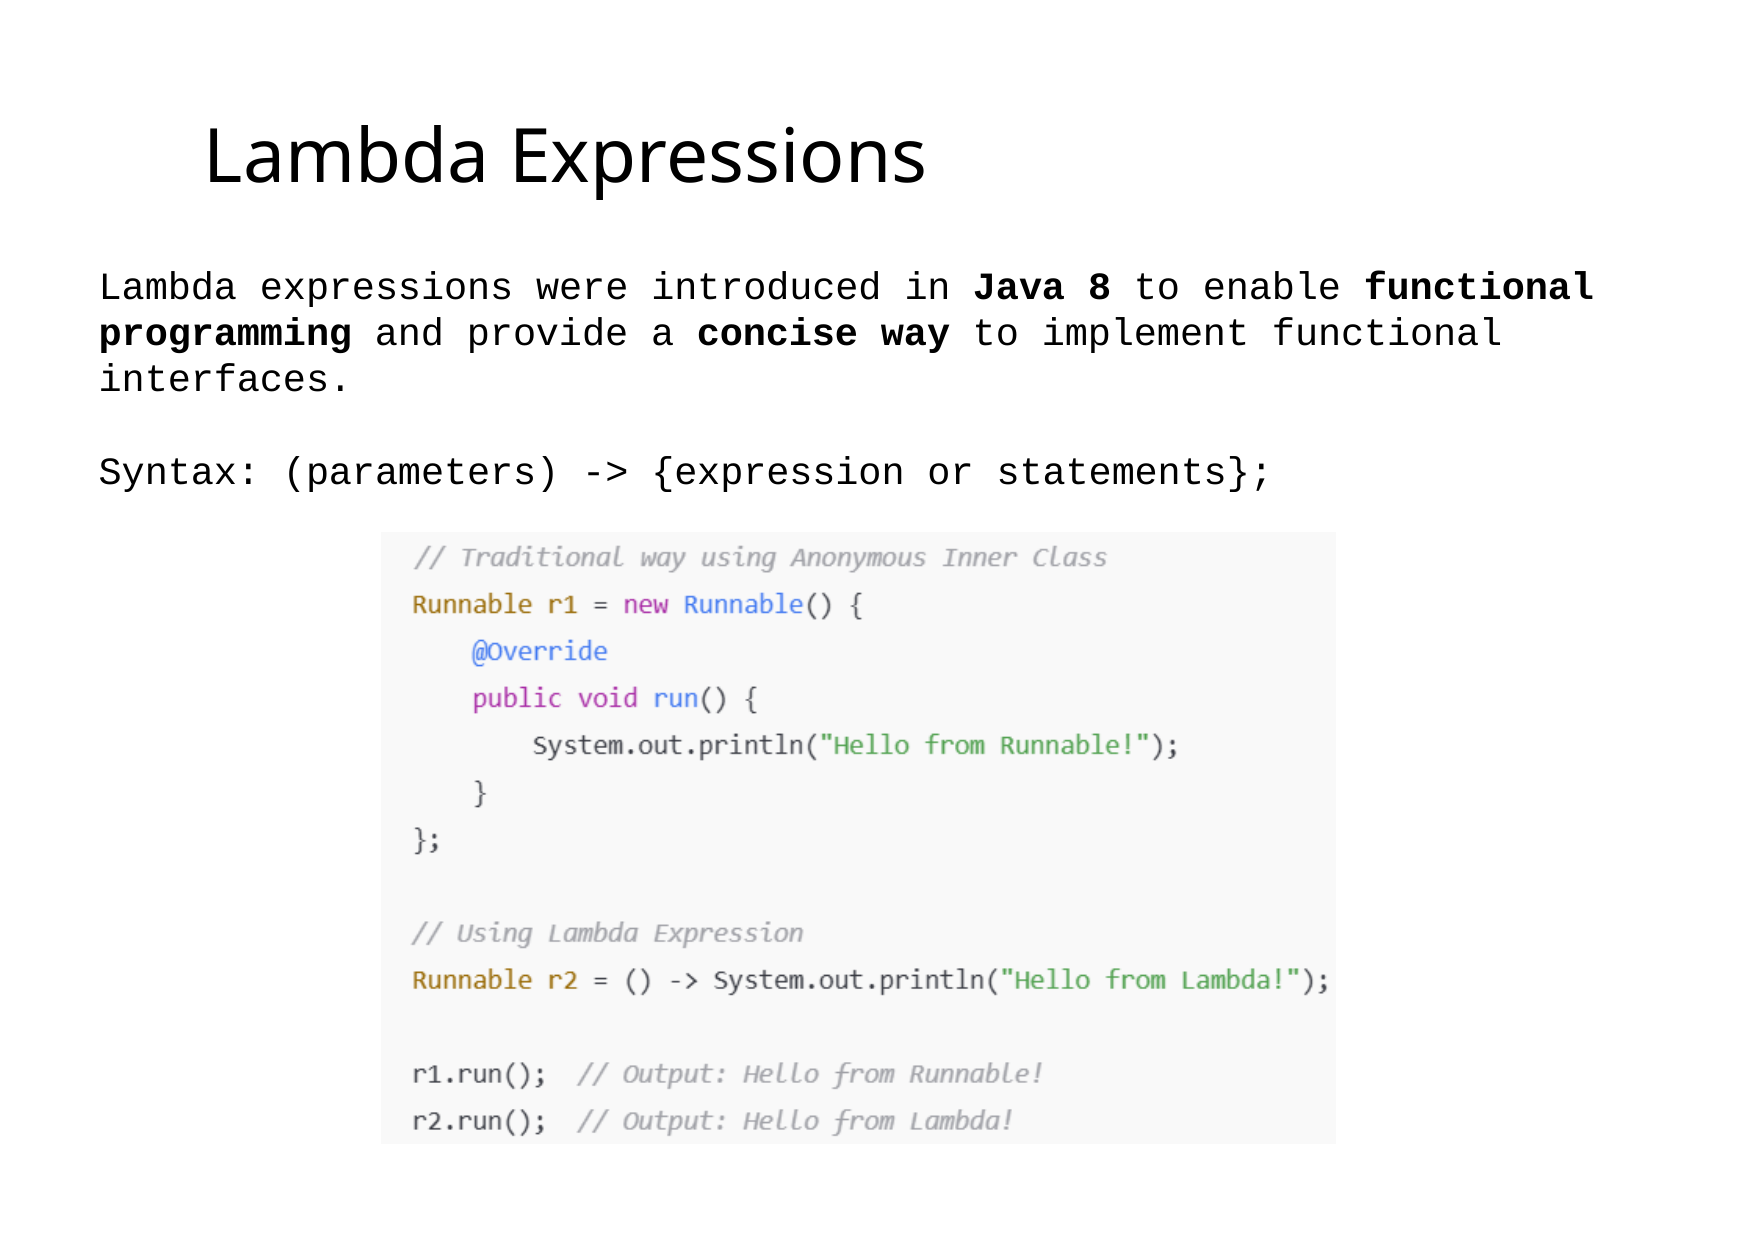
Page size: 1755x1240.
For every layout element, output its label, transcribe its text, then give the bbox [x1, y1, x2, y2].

list Lambda expressions were introduced in Java 8 to enable functional programming and provide a concise way to implement functional interfaces. Syntax: (parameters) -> {expression or statements}; [98, 260, 1619, 588]
title Lambda Expressions [203, 107, 1551, 202]
picture [381, 531, 1336, 1144]
